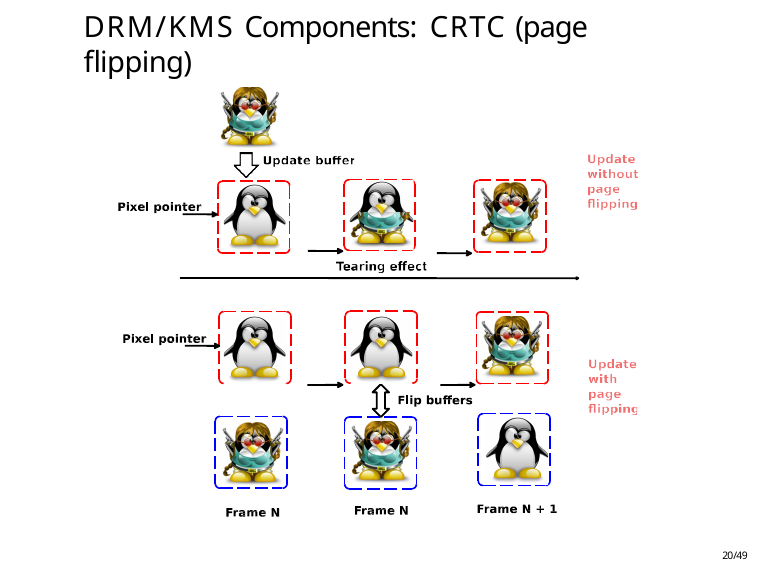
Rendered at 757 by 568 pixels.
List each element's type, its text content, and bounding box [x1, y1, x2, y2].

text_box [400, 506, 408, 515]
text_box [188, 204, 196, 211]
text_box [201, 336, 207, 343]
text_box [138, 204, 145, 211]
text_box [372, 384, 390, 417]
text_box [226, 508, 233, 517]
text_box [477, 504, 484, 513]
text_box [387, 508, 395, 515]
text_box [130, 204, 138, 211]
text_box [167, 336, 175, 343]
text_box [182, 202, 188, 211]
text_box [349, 180, 414, 250]
text_box [233, 510, 239, 517]
text_box [510, 506, 517, 514]
text_box [135, 336, 142, 343]
text_box [187, 334, 193, 343]
text_box [238, 510, 246, 517]
text_box [221, 422, 284, 485]
text_box [498, 506, 509, 513]
text_box [587, 154, 638, 210]
text_box [174, 204, 182, 211]
text_box [435, 397, 442, 405]
text_box [398, 395, 405, 405]
text_box [375, 508, 386, 515]
slide_number 20/49 [718, 551, 753, 568]
text_box [162, 204, 170, 211]
text_box [522, 504, 531, 513]
text_box [486, 416, 549, 485]
text_box [426, 395, 434, 405]
text_box [550, 504, 557, 513]
text_box [479, 182, 542, 245]
text_box [142, 336, 150, 343]
text_box [588, 359, 638, 415]
text_box [355, 506, 361, 515]
title DRM/KMS Components: CRTC (page flipping) [57, 8, 699, 104]
text_box [179, 336, 187, 343]
text_box [223, 315, 286, 384]
text_box [154, 204, 162, 214]
text_box [350, 421, 413, 483]
text_box [123, 334, 131, 343]
text_box [480, 316, 543, 378]
text_box [271, 508, 280, 517]
text_box [466, 397, 473, 405]
text_box [350, 315, 413, 384]
text_box [247, 510, 258, 517]
text_box [159, 336, 167, 346]
text_box [193, 336, 201, 343]
text_box [442, 395, 452, 405]
text_box [484, 506, 490, 513]
text_box [490, 506, 497, 514]
text_box [460, 397, 466, 405]
text_box [233, 152, 355, 178]
text_box [259, 510, 266, 517]
text_box [336, 261, 427, 273]
text_box [367, 508, 374, 515]
text_box [219, 87, 280, 148]
text_box [118, 202, 126, 211]
text_box [196, 204, 202, 211]
text_box [452, 397, 460, 405]
text_box [223, 183, 286, 252]
text_box [414, 397, 422, 407]
